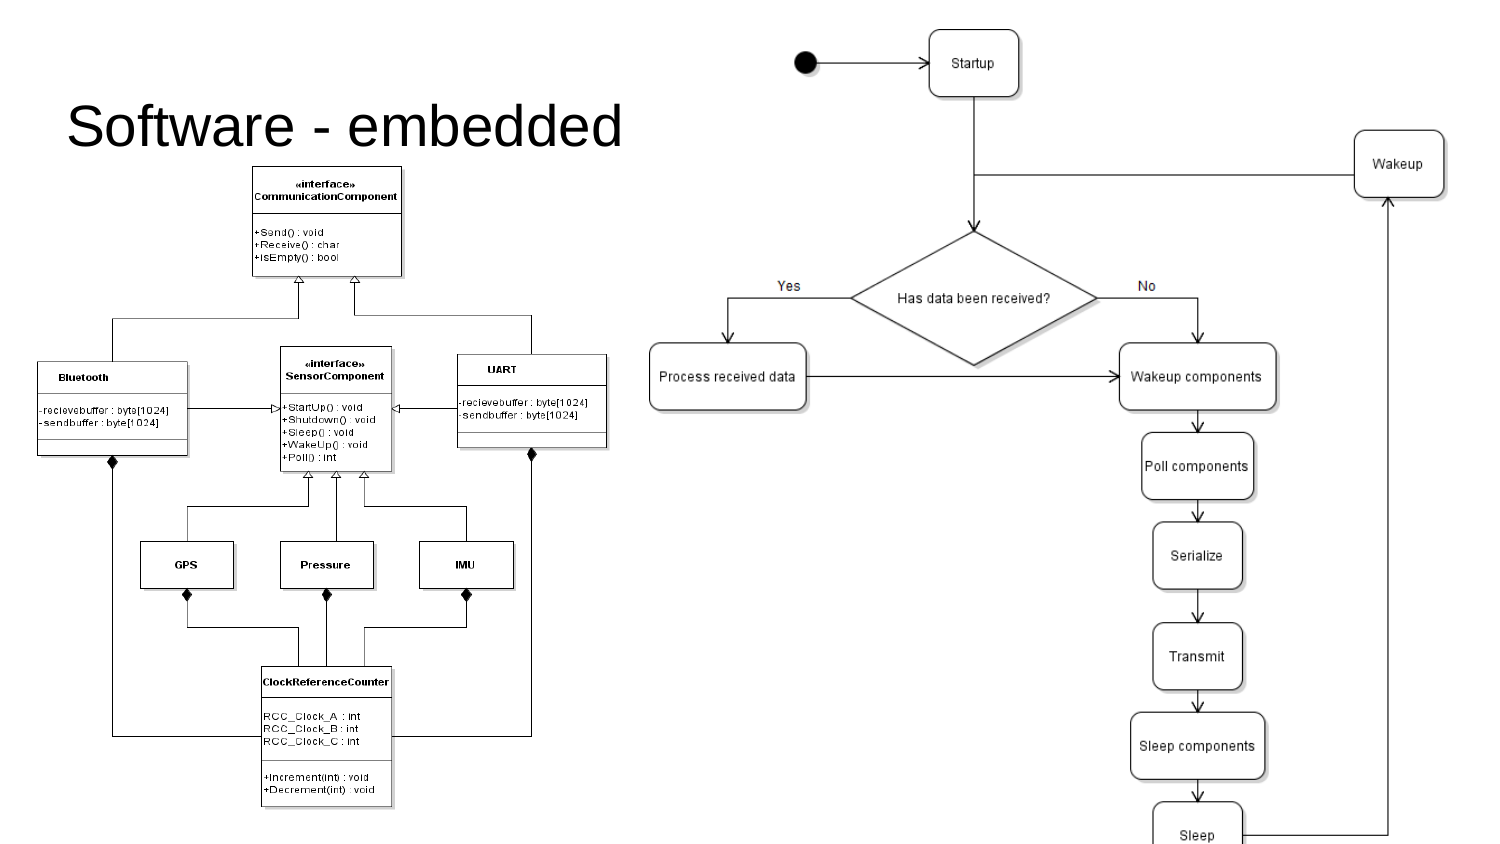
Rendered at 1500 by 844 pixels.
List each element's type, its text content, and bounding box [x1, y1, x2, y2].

picture [37, 166, 610, 810]
title Software - embedded [51, 72, 644, 167]
picture [649, 29, 1450, 844]
